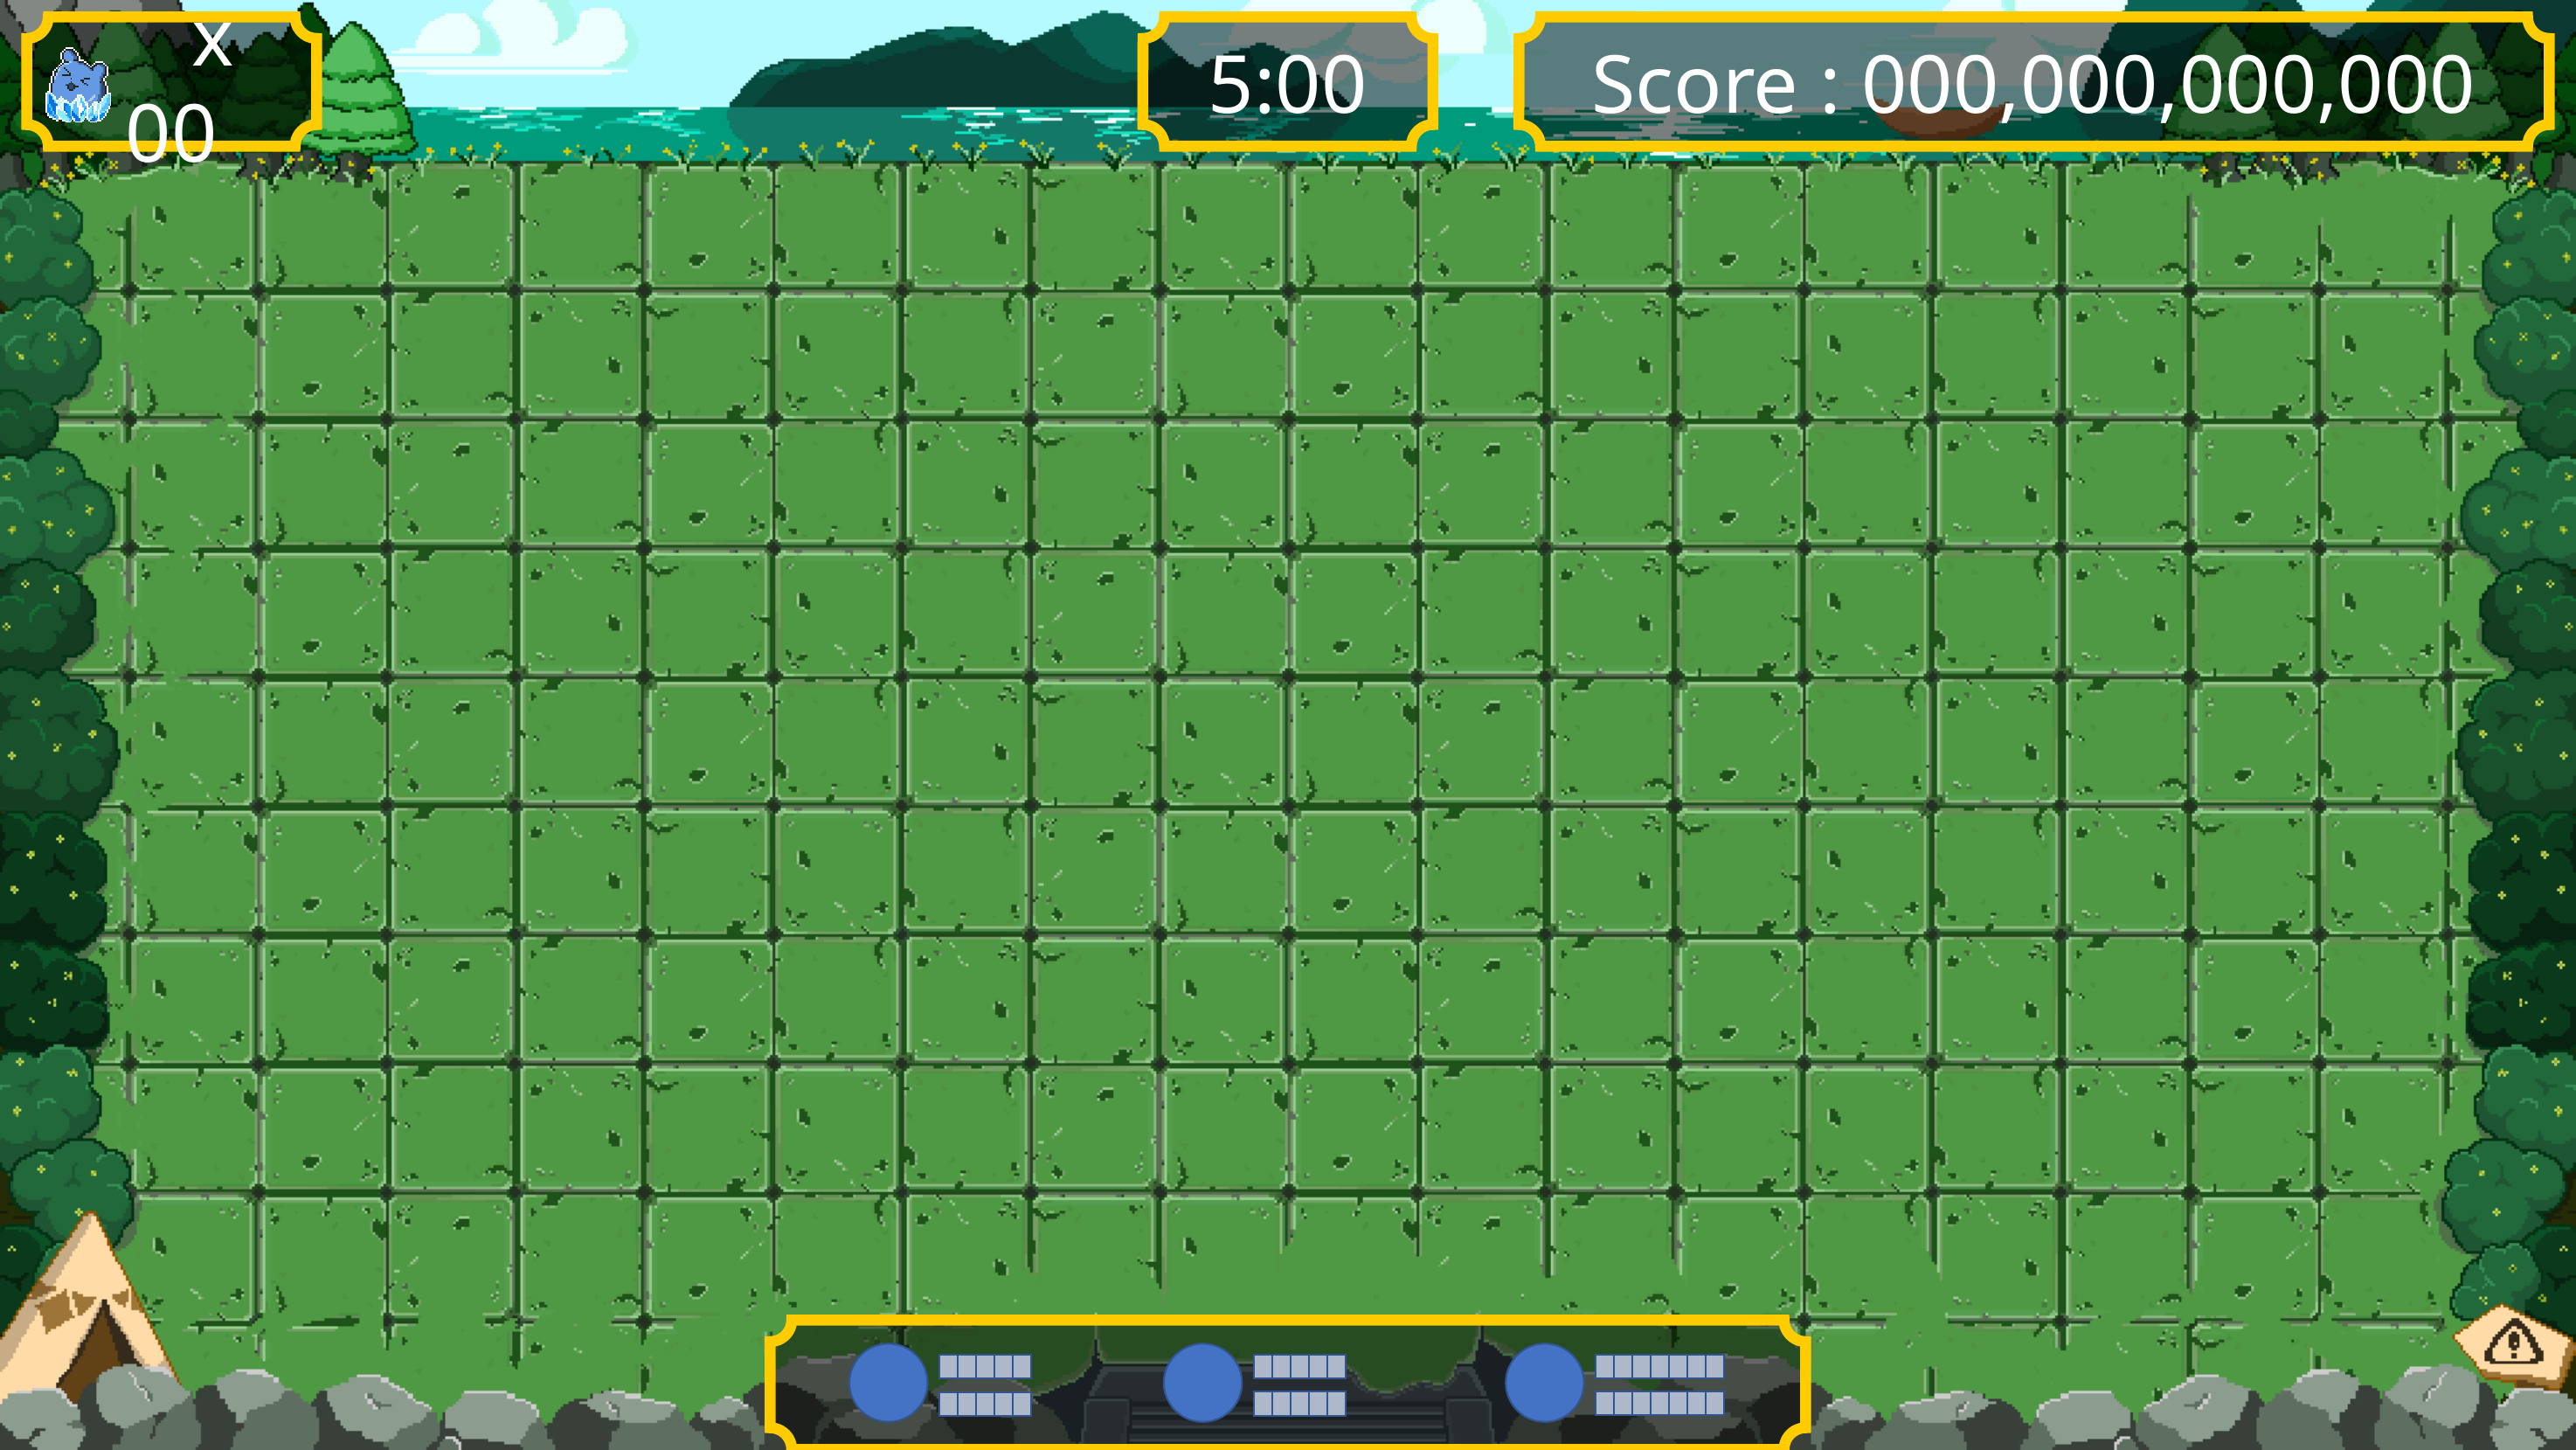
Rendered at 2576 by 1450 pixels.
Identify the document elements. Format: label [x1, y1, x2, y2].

text_box [848, 1343, 1725, 1422]
picture [0, 0, 2576, 1450]
